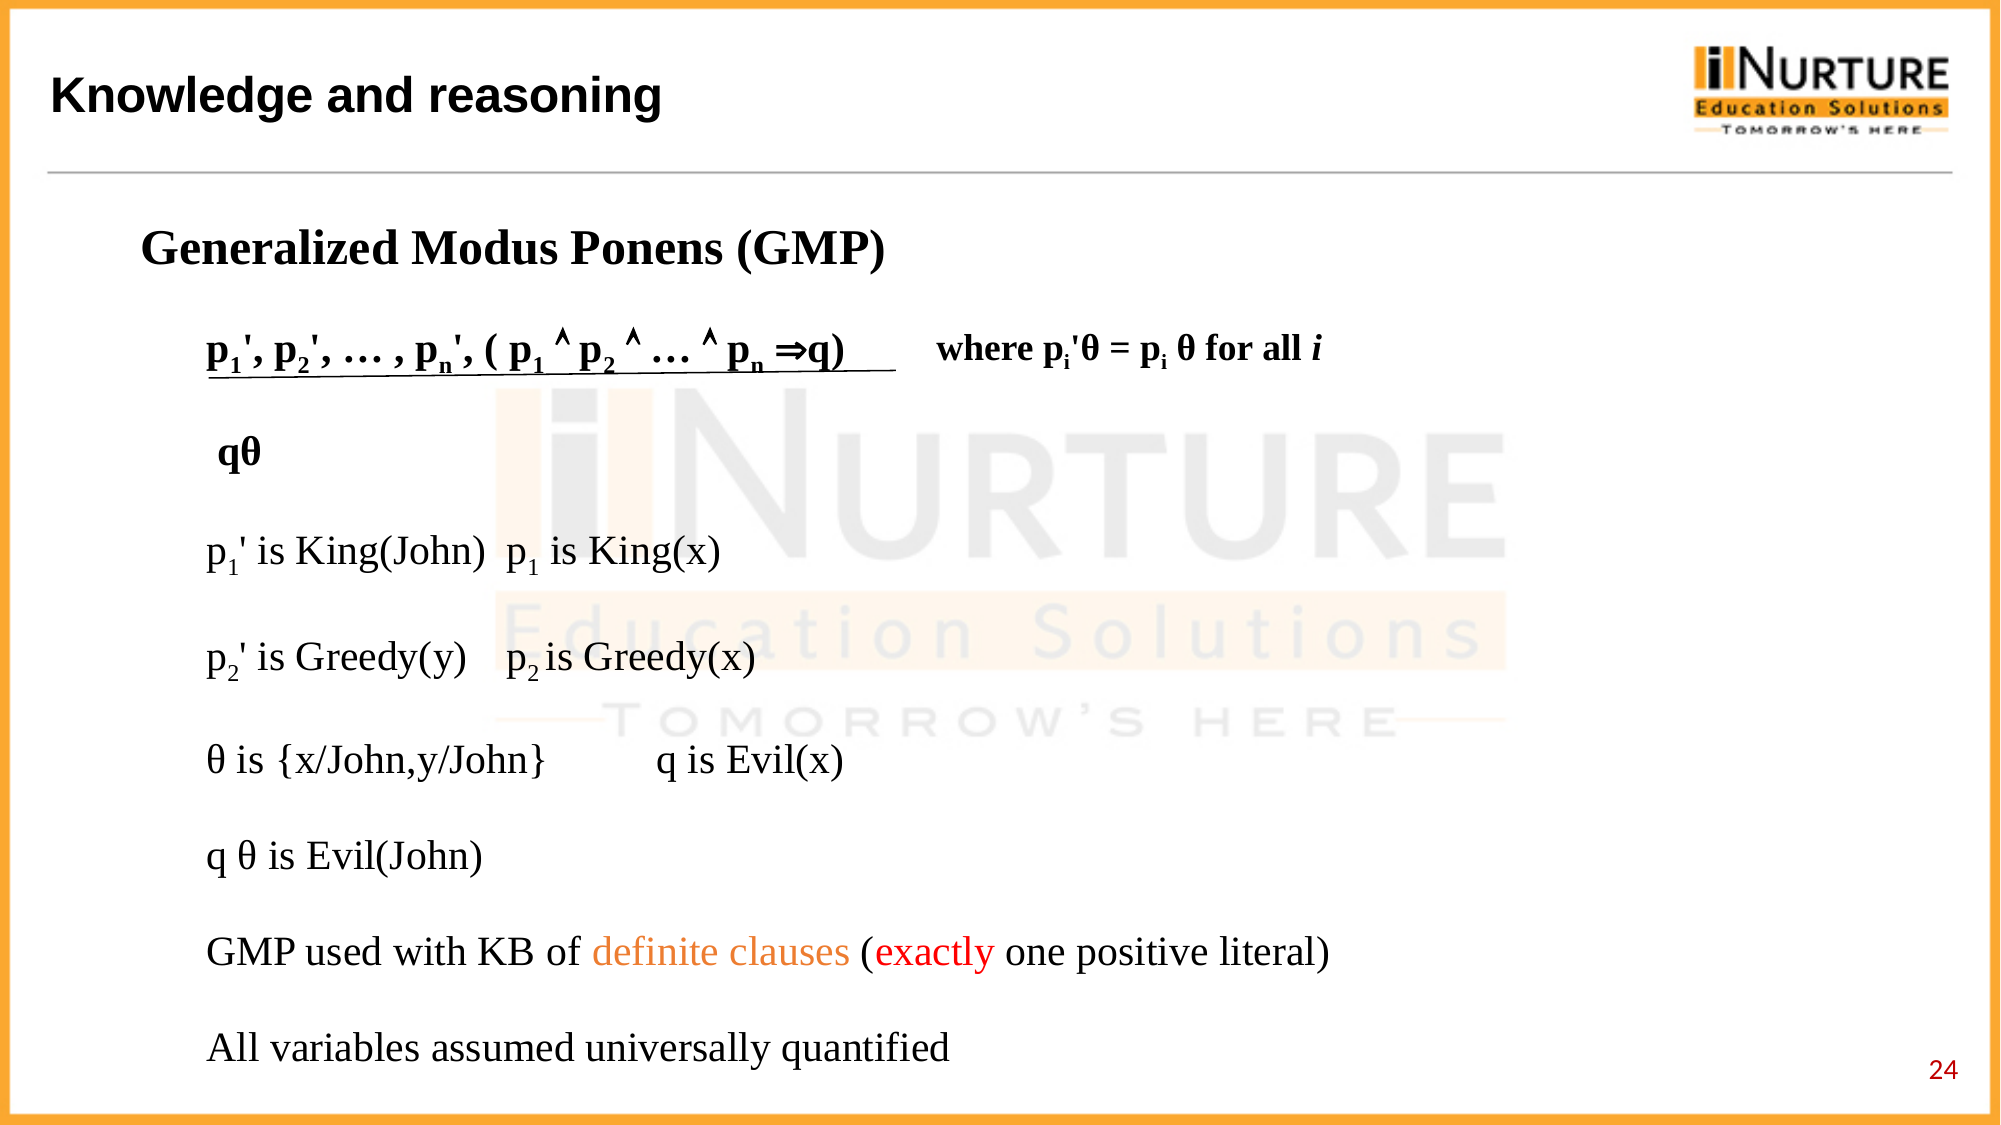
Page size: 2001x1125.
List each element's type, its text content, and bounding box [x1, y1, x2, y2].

text_box where pi'θ = pi θ for all i [921, 315, 1338, 425]
text_box Generalized Modus Ponens (GMP) [66, 207, 2000, 283]
text_box p1', p2', … , pn', ( p1  p2  …  pn q) qθ p1' is King(John) p1 is King(x) p2' is Greedy(y) p2 is Greedy(x) θ is {x/John,y/John} q is Evil(x) q θ is Evil(John) GMP used with KB of definite clauses (exactly one positive literal) All variables assumed universally quantified [191, 285, 1950, 1077]
picture [0, 0, 2001, 1125]
